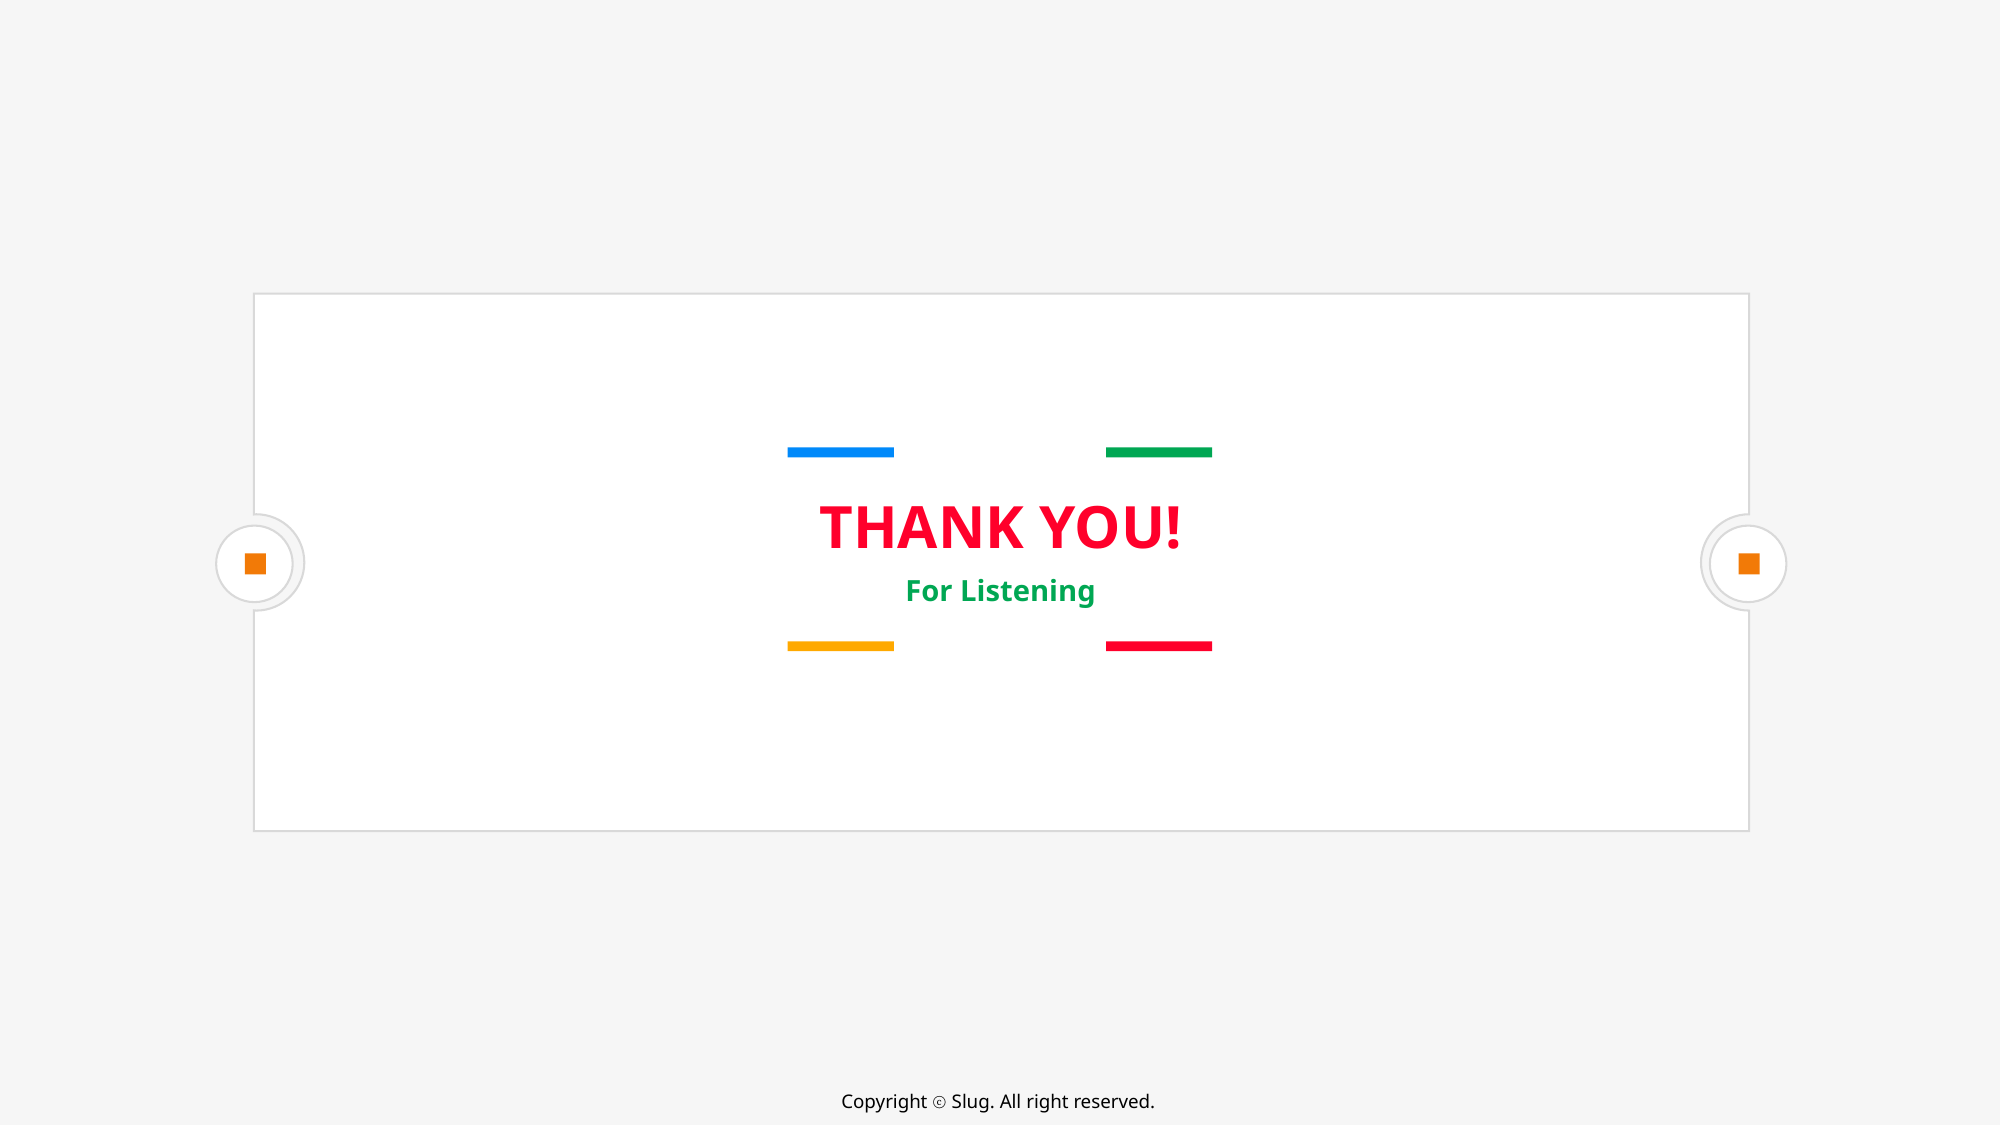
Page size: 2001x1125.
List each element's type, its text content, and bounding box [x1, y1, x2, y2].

text_box [1105, 640, 1213, 652]
text_box Copyright ⓒ Slug. All right reserved. [772, 1082, 1229, 1120]
text_box [252, 292, 1751, 833]
text_box For Listening [409, 565, 1593, 616]
text_box [1105, 446, 1213, 458]
text_box [215, 524, 294, 604]
text_box [244, 552, 267, 575]
text_box [787, 446, 895, 458]
text_box THANK YOU! [409, 482, 1593, 565]
text_box [787, 640, 895, 652]
text_box [1738, 552, 1761, 575]
text_box [1708, 524, 1788, 604]
